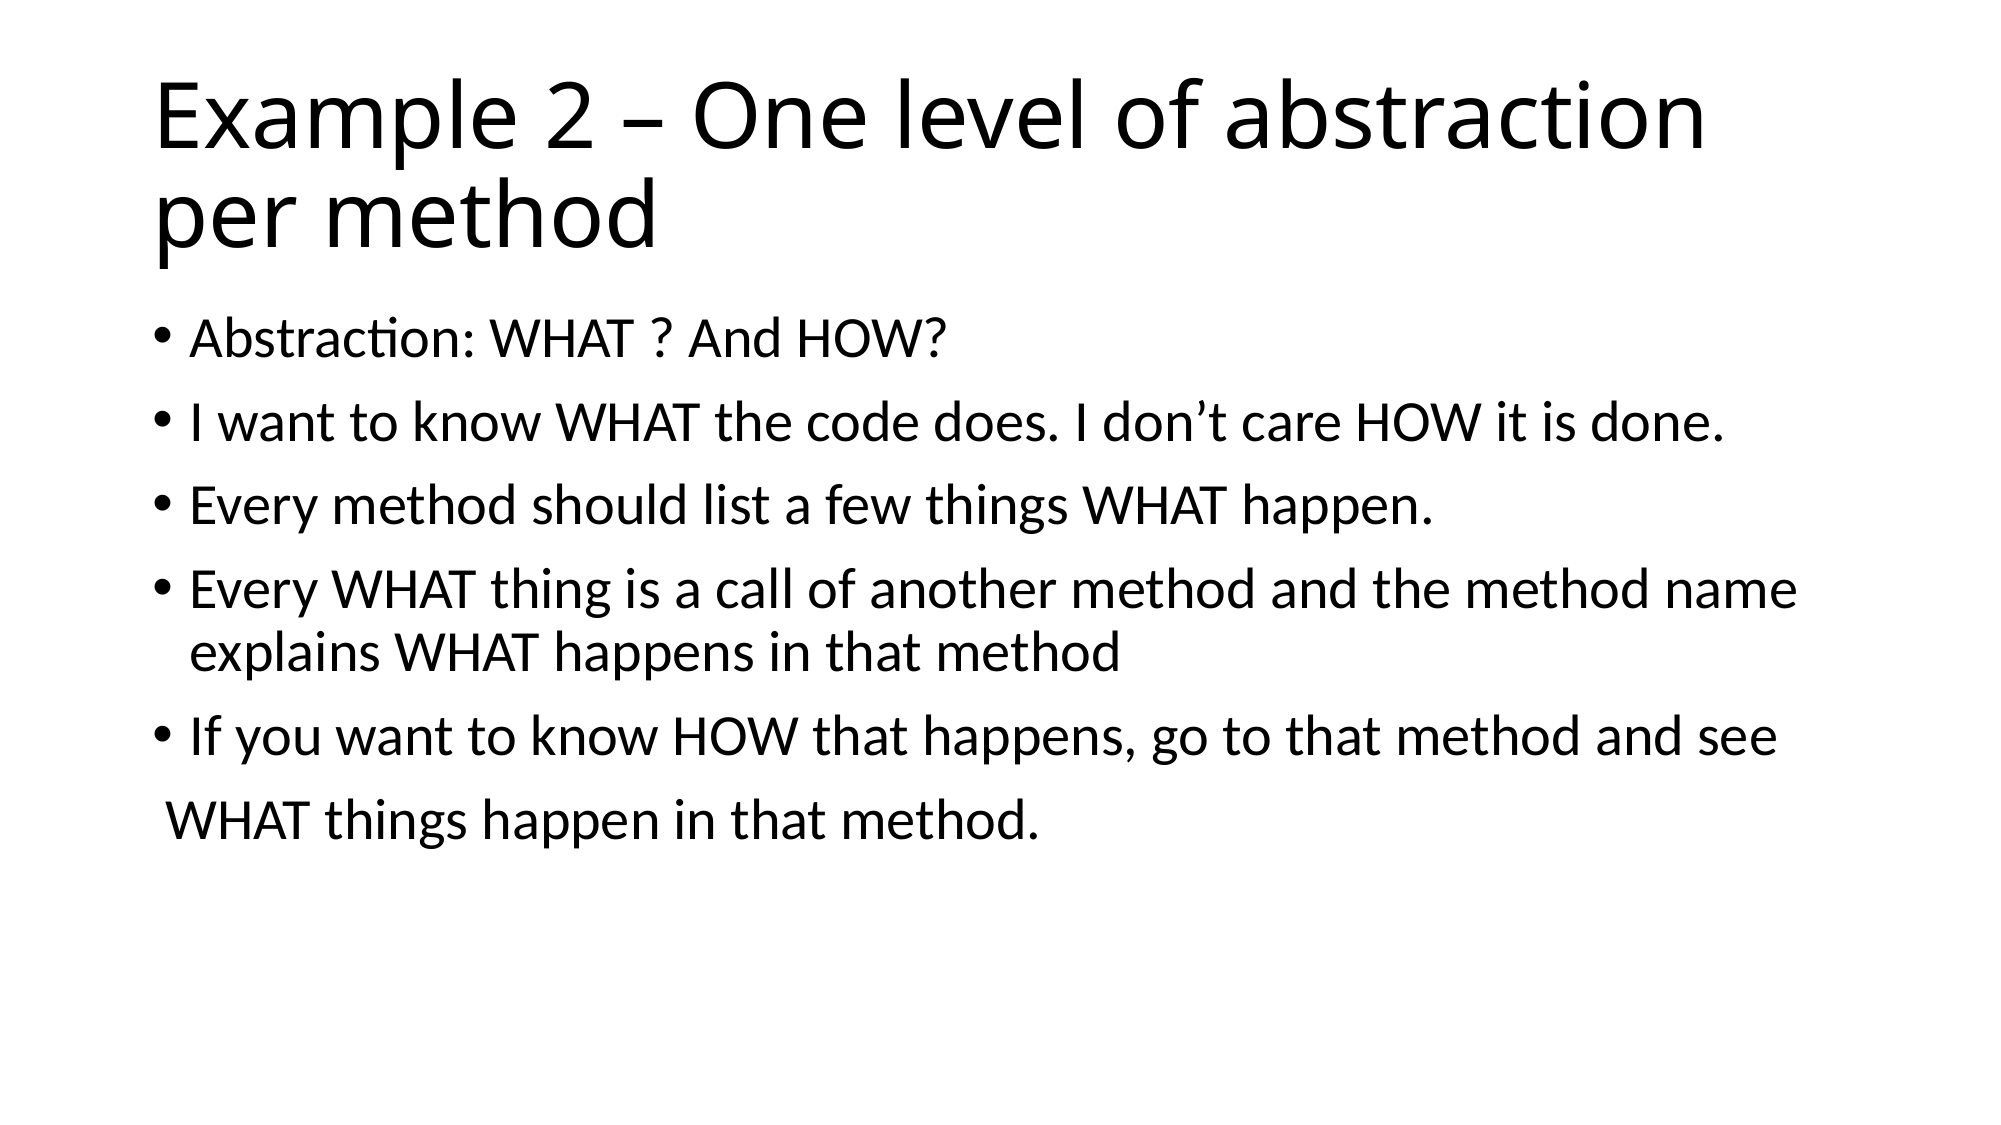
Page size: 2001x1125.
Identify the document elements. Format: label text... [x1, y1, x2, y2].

title Example 2 – One level of abstraction per method [137, 59, 1863, 278]
list Abstraction: WHAT ? And HOW? I want to know WHAT the code does. I don’t care HOW it is done. Every method should list a few things WHAT happen. Every WHAT thing is a call of another method and the method name explains WHAT happens in that method If you want to know HOW that happens, go to that method and see WHAT things happen in that method. [137, 299, 1863, 1014]
